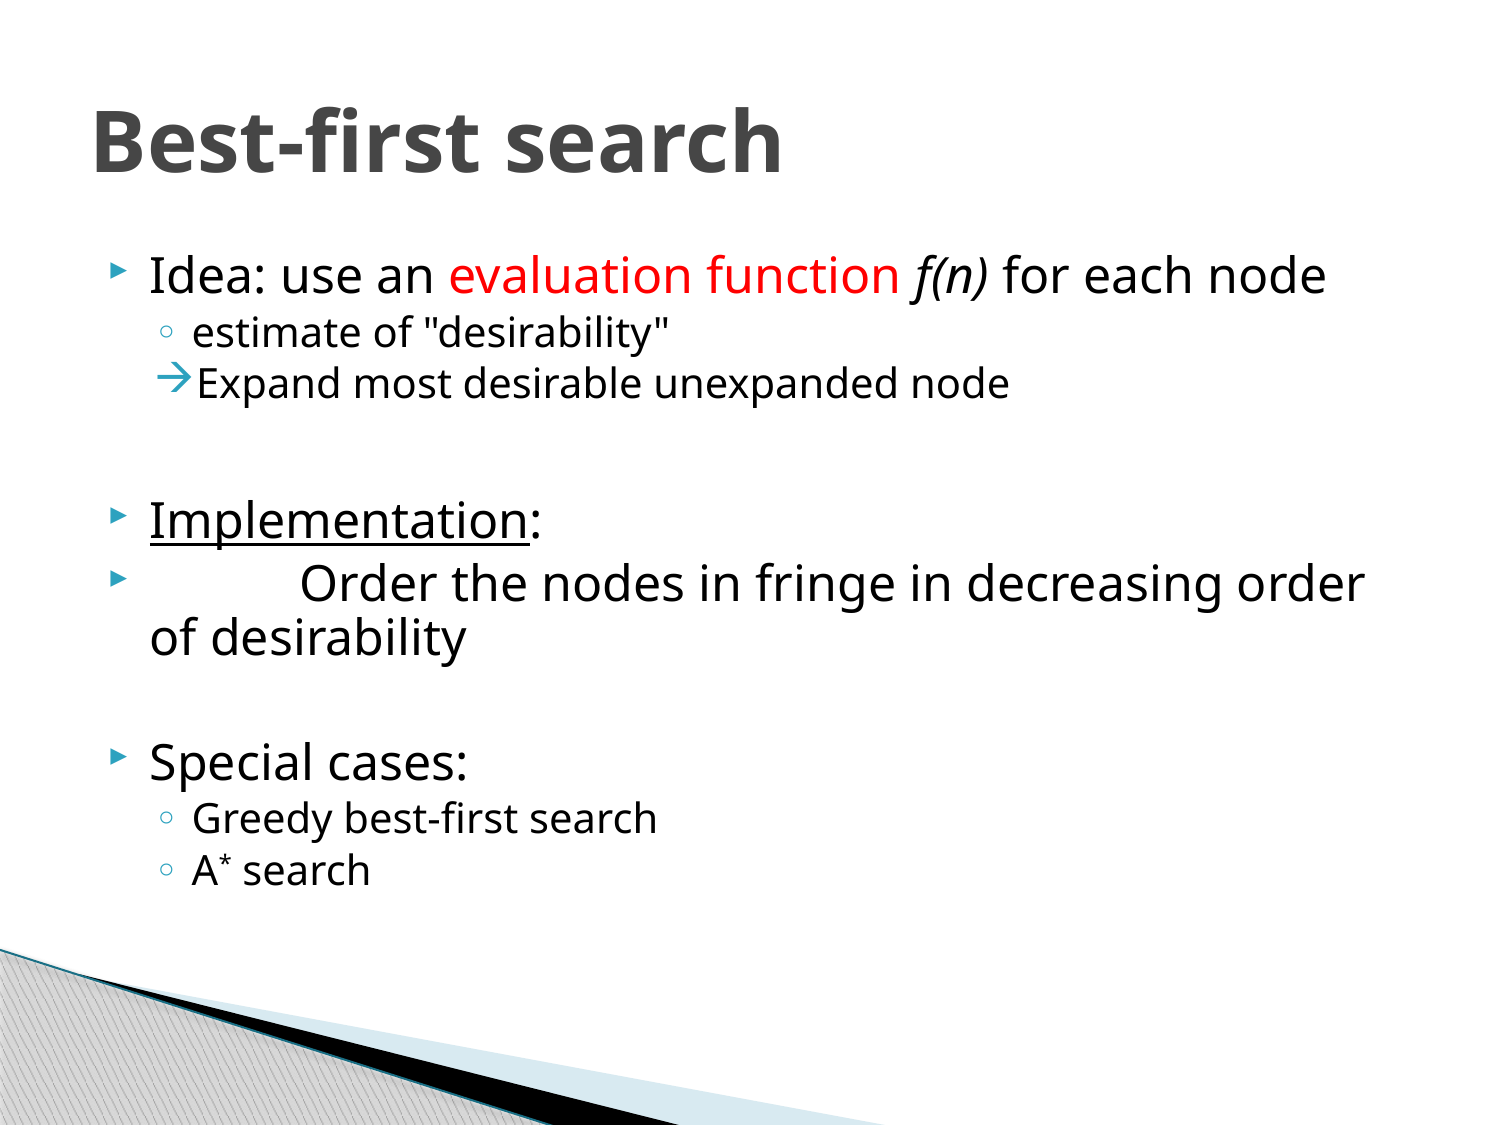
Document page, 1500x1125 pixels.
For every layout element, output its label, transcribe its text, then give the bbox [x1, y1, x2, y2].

list Idea: use an evaluation function f(n) for each node estimate of "desirability" Expand most desirable unexpanded node Implementation: Order the nodes in fringe in decreasing order of desirability Special cases: Greedy best-first search A* search [75, 243, 1425, 986]
title Best-first search [75, 45, 1425, 233]
